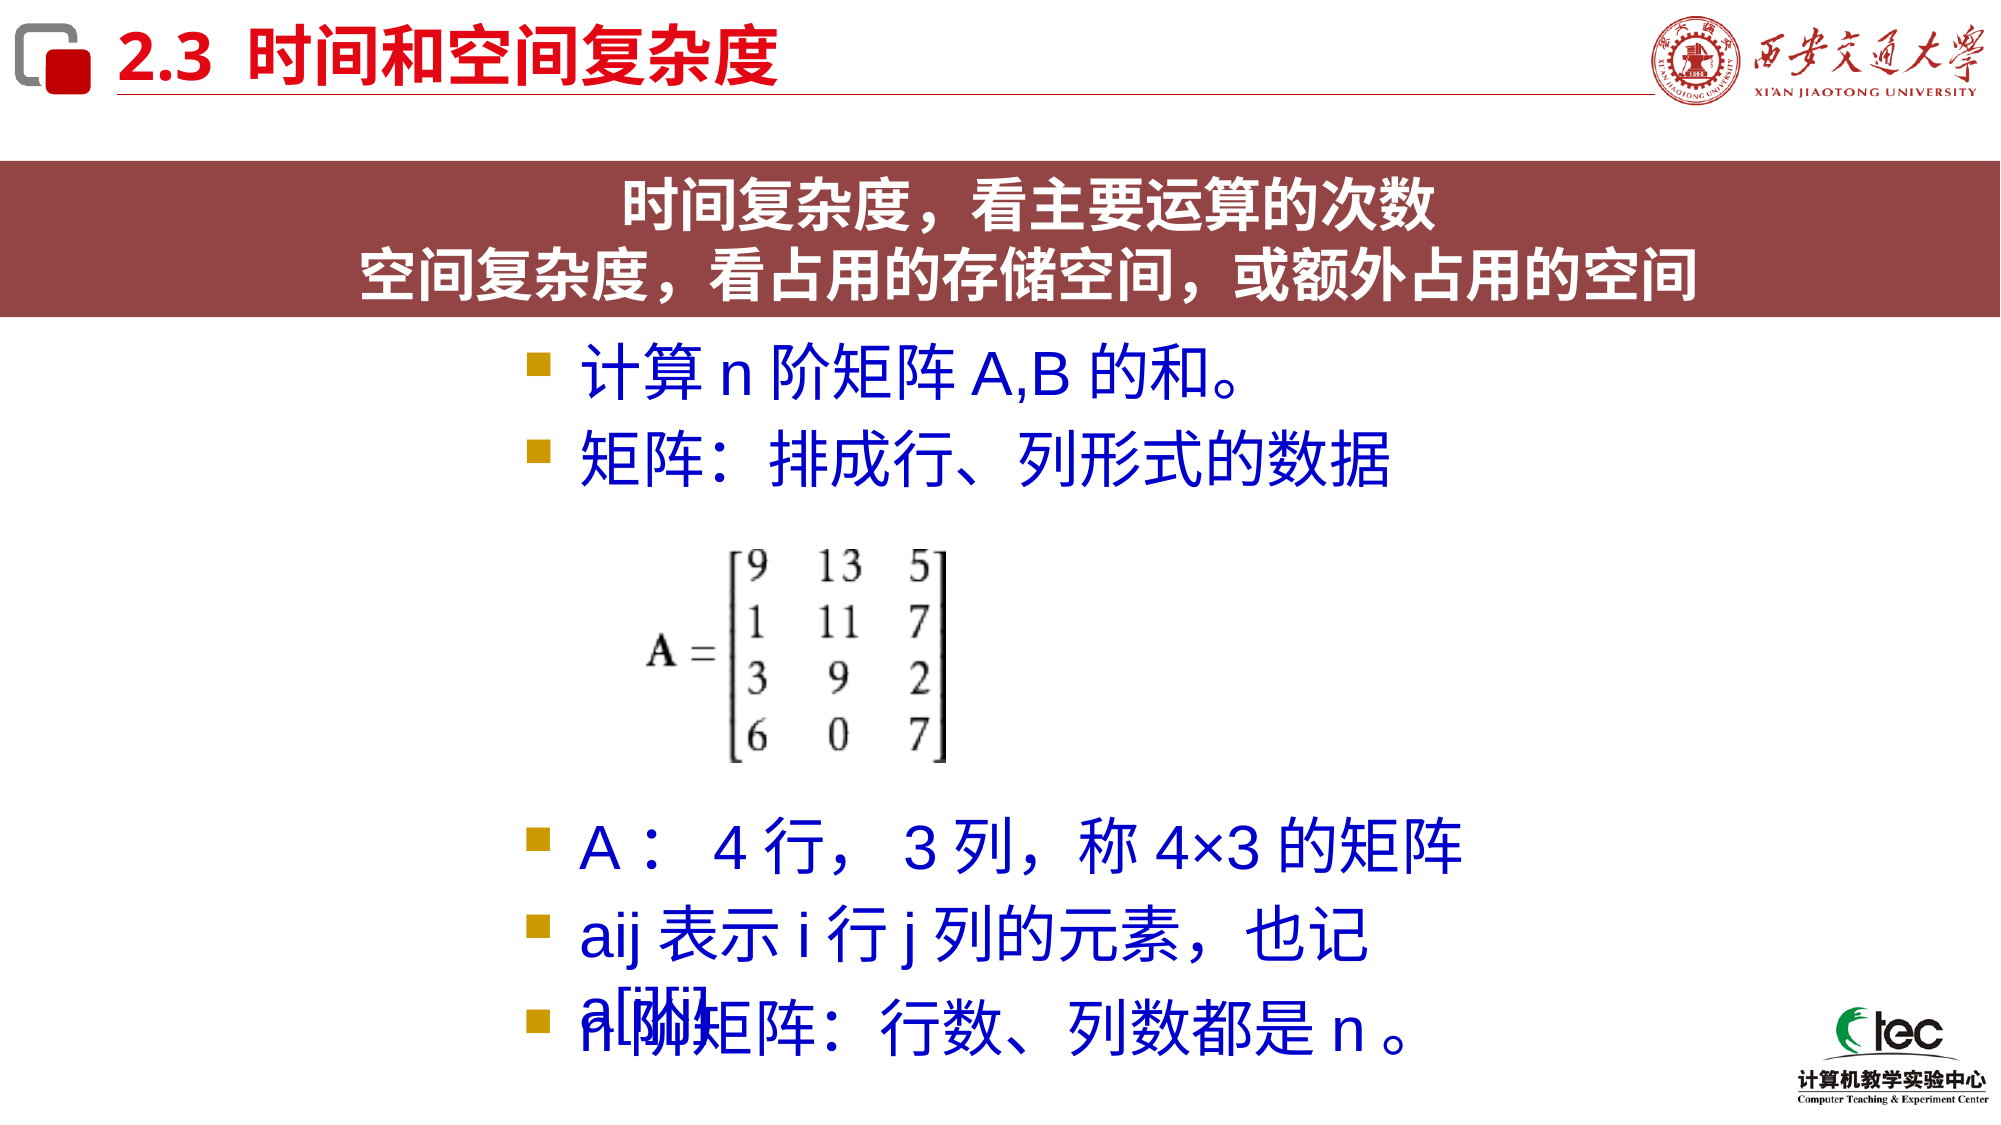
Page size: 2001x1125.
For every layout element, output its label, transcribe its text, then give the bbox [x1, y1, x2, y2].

text_box n阶矩阵：行数、列数都是n。 [508, 981, 1859, 1082]
picture [1647, 12, 1995, 109]
text_box A：4行，3列，称4×3的矩阵 aij表示i行j列的元素，也记a[i][j] [508, 800, 1483, 988]
text_box 2.3 时间和空间复杂度 [103, 6, 796, 102]
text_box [19, 27, 91, 95]
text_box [0, 160, 2000, 318]
text_box 计算n阶矩阵A,B的和。 矩阵：排成行、列形式的数据 [508, 324, 1859, 538]
picture [645, 549, 946, 763]
picture [1788, 993, 2000, 1125]
